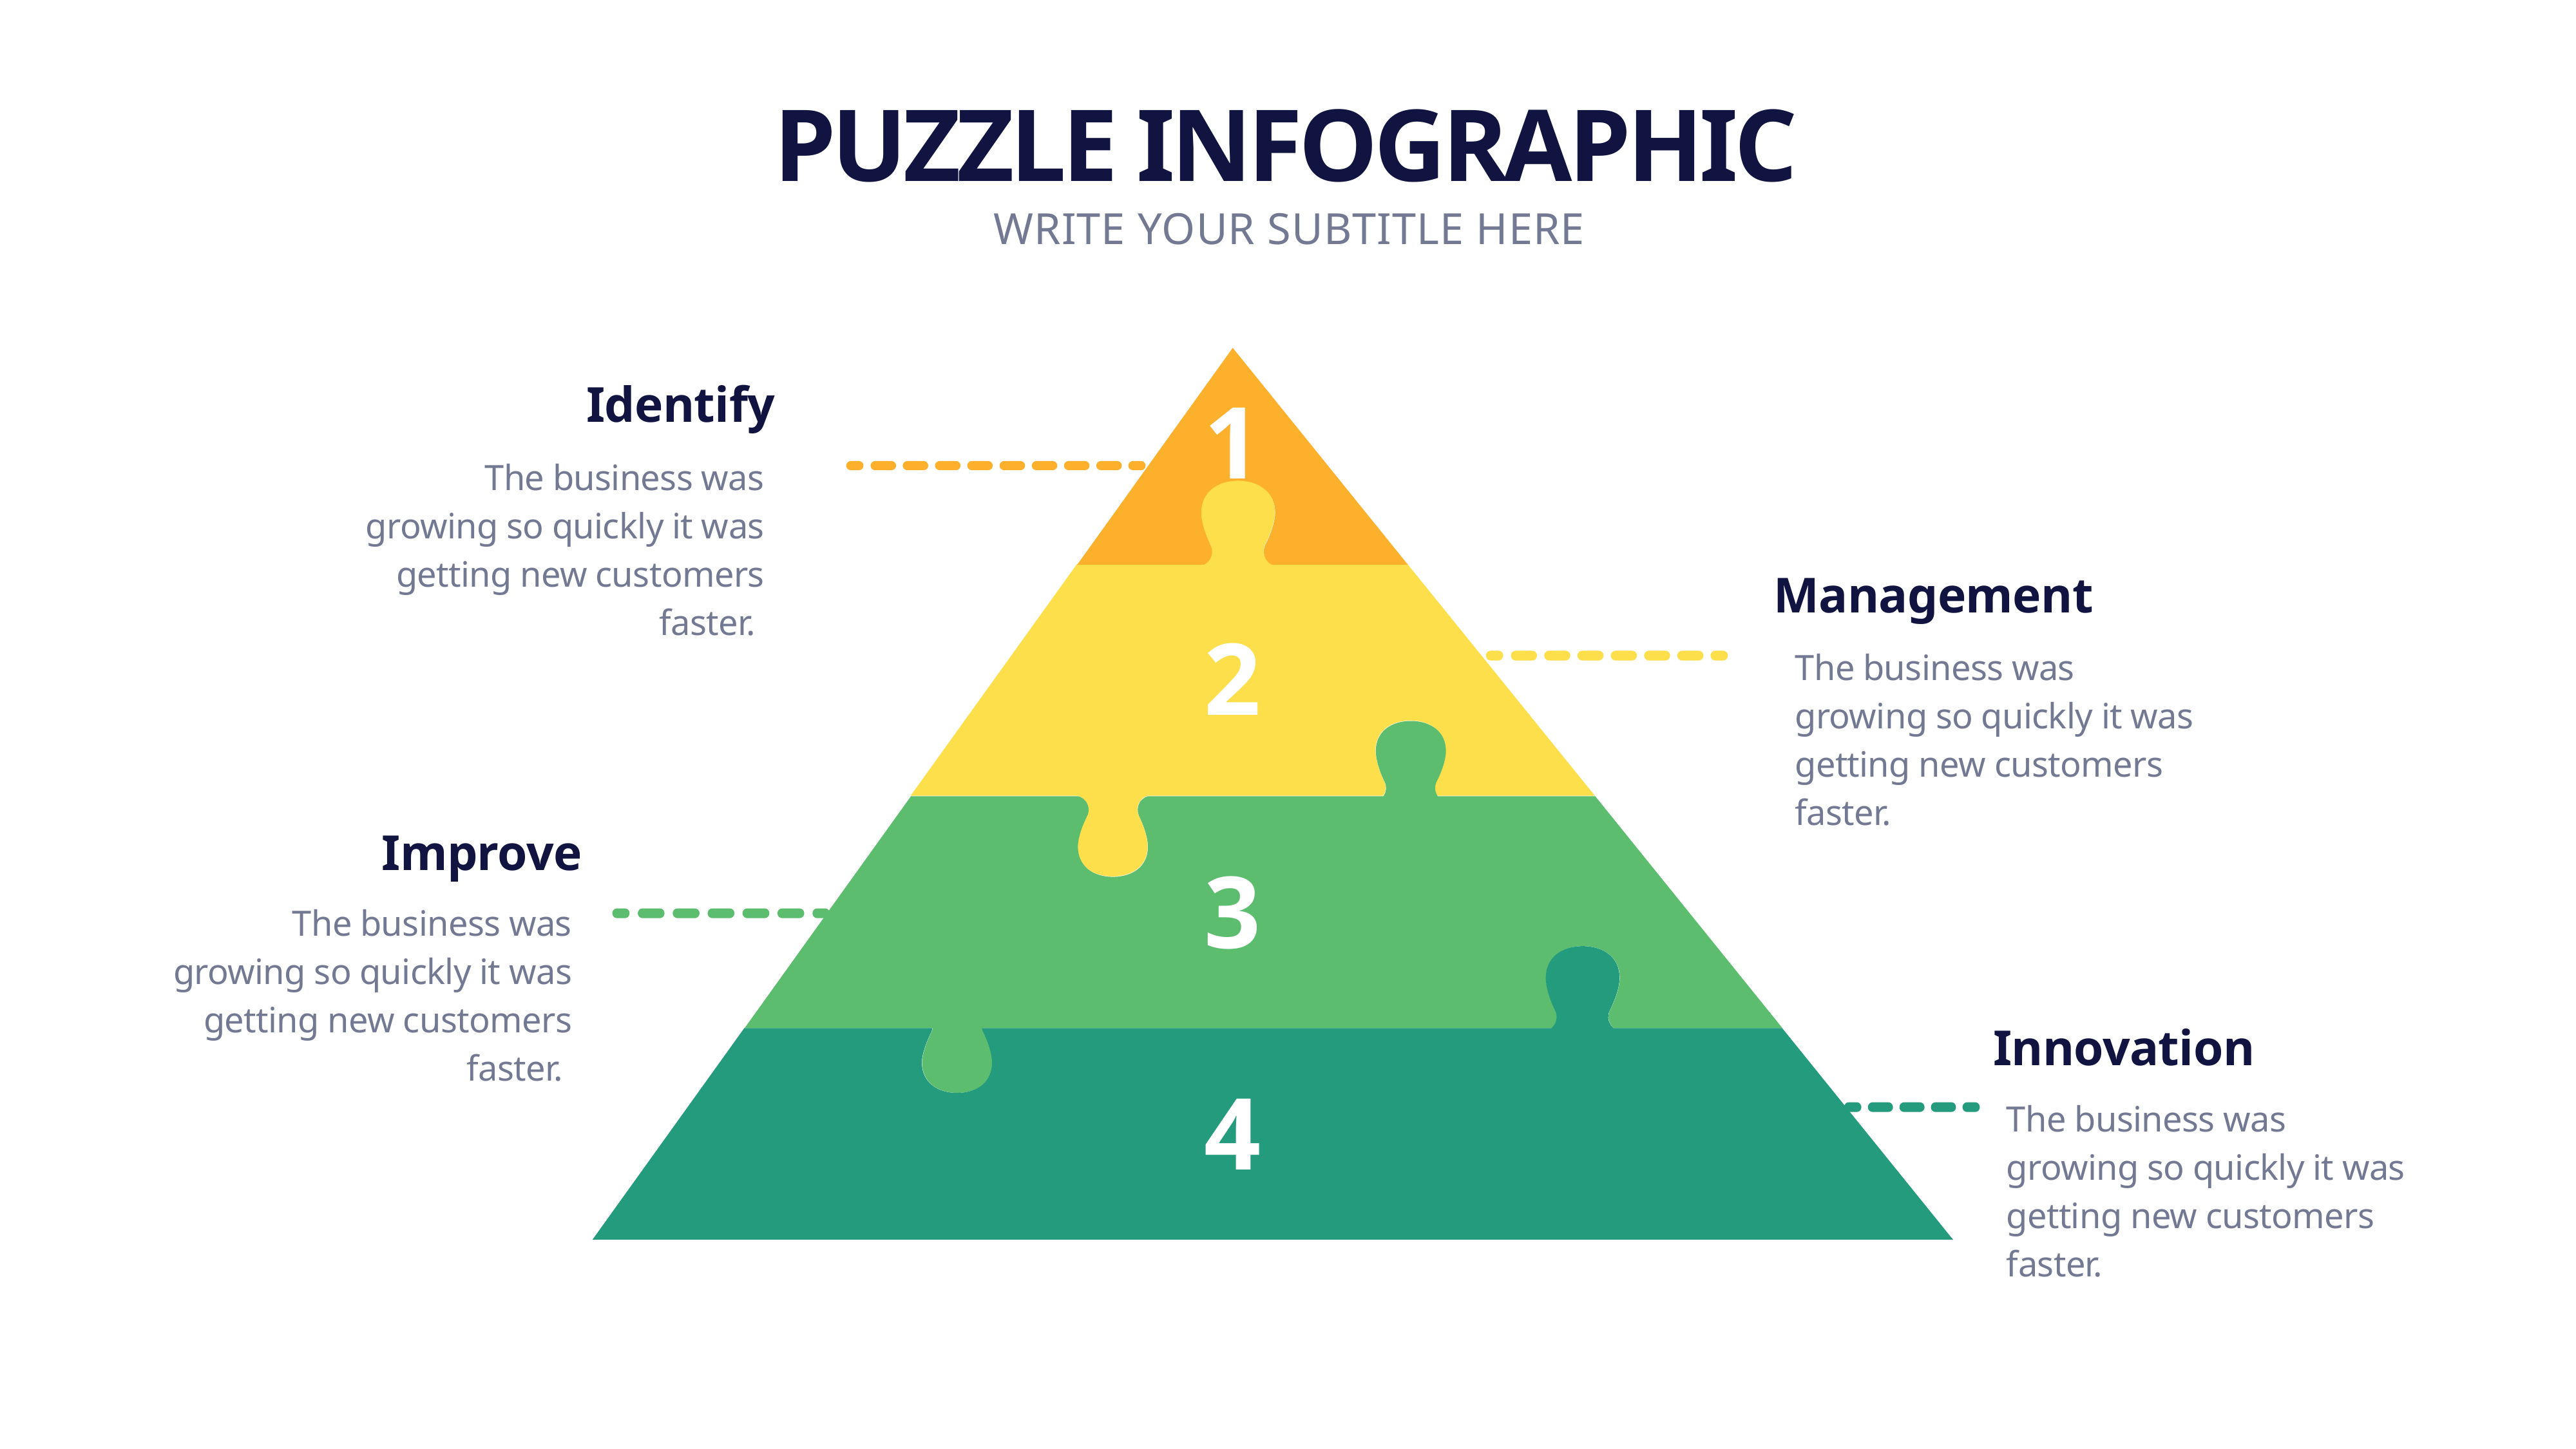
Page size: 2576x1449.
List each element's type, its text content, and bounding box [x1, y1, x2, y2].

text_box [1213, 348, 1255, 375]
text_box [910, 498, 1595, 876]
text_box [673, 908, 700, 918]
text_box [1867, 1102, 1893, 1112]
text_box 1 [1194, 375, 1271, 504]
text_box 3 [1194, 844, 1271, 973]
text_box [777, 908, 805, 918]
text_box [1577, 650, 1604, 661]
text_box The business was growing so quickly it was getting new customers faster. [1997, 1086, 2433, 1289]
text_box [612, 908, 630, 918]
text_box [1677, 650, 1704, 661]
text_box [935, 460, 961, 471]
text_box [812, 908, 829, 918]
text_box Identify [577, 369, 785, 437]
text_box Improve [372, 817, 592, 885]
text_box [1899, 1102, 1925, 1112]
text_box [592, 946, 1953, 1240]
text_box [846, 460, 864, 471]
text_box [1845, 1102, 1862, 1112]
text_box [870, 460, 897, 471]
text_box [1096, 460, 1122, 471]
text_box Management [1764, 559, 2103, 627]
text_box [1644, 650, 1670, 661]
text_box [745, 721, 1782, 1093]
text_box Innovation [1983, 1012, 2265, 1080]
text_box [1962, 1102, 1980, 1112]
text_box [1263, 395, 1407, 565]
text_box The business was growing so quickly it was getting new customers faster. [145, 890, 582, 1093]
text_box [1077, 401, 1212, 565]
text_box The business was growing so quickly it was getting new customers faster. [1785, 634, 2222, 837]
text_box [1511, 650, 1538, 661]
text_box [902, 460, 929, 471]
text_box 4 [1194, 1065, 1271, 1195]
text_box [1610, 650, 1637, 661]
text_box [742, 908, 770, 918]
text_box [1931, 1102, 1956, 1112]
text_box [1544, 650, 1570, 661]
text_box WRITE YOUR SUBTITLE HERE [984, 196, 1595, 258]
text_box PUZZLE INFOGRAPHIC [764, 77, 1807, 206]
text_box [638, 908, 665, 918]
text_box [967, 460, 993, 471]
text_box [1128, 460, 1146, 471]
text_box The business was growing so quickly it was getting new customers faster. [338, 444, 774, 647]
text_box [707, 908, 735, 918]
text_box [1064, 460, 1090, 471]
text_box 2 [1194, 611, 1271, 740]
text_box [1485, 650, 1503, 661]
text_box [1710, 650, 1728, 661]
text_box [999, 460, 1026, 471]
text_box [1031, 460, 1058, 471]
